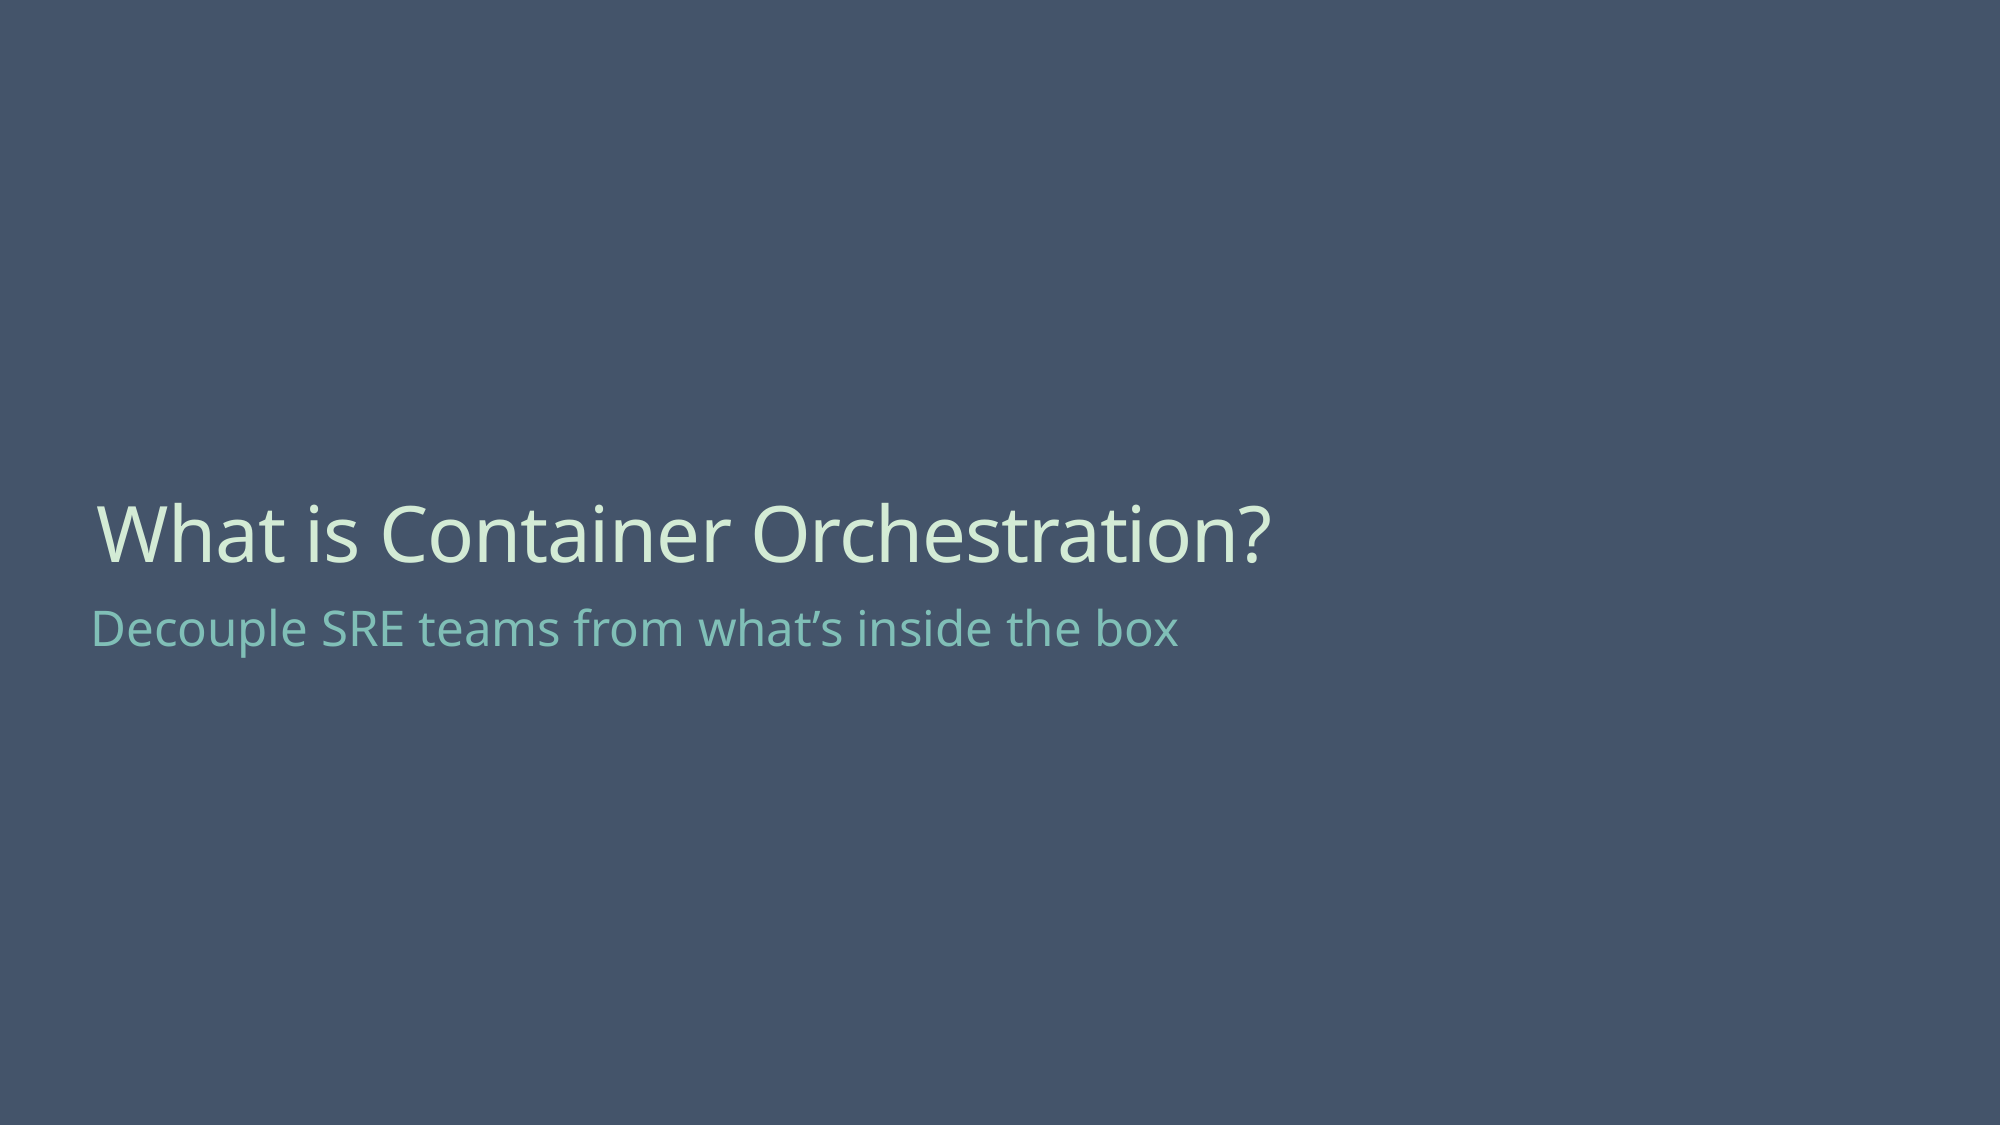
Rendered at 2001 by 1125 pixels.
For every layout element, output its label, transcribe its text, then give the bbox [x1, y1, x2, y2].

title What is Container Orchestration? [96, 498, 1596, 580]
text_box Decouple SRE teams from what’s inside the box [76, 590, 1258, 664]
